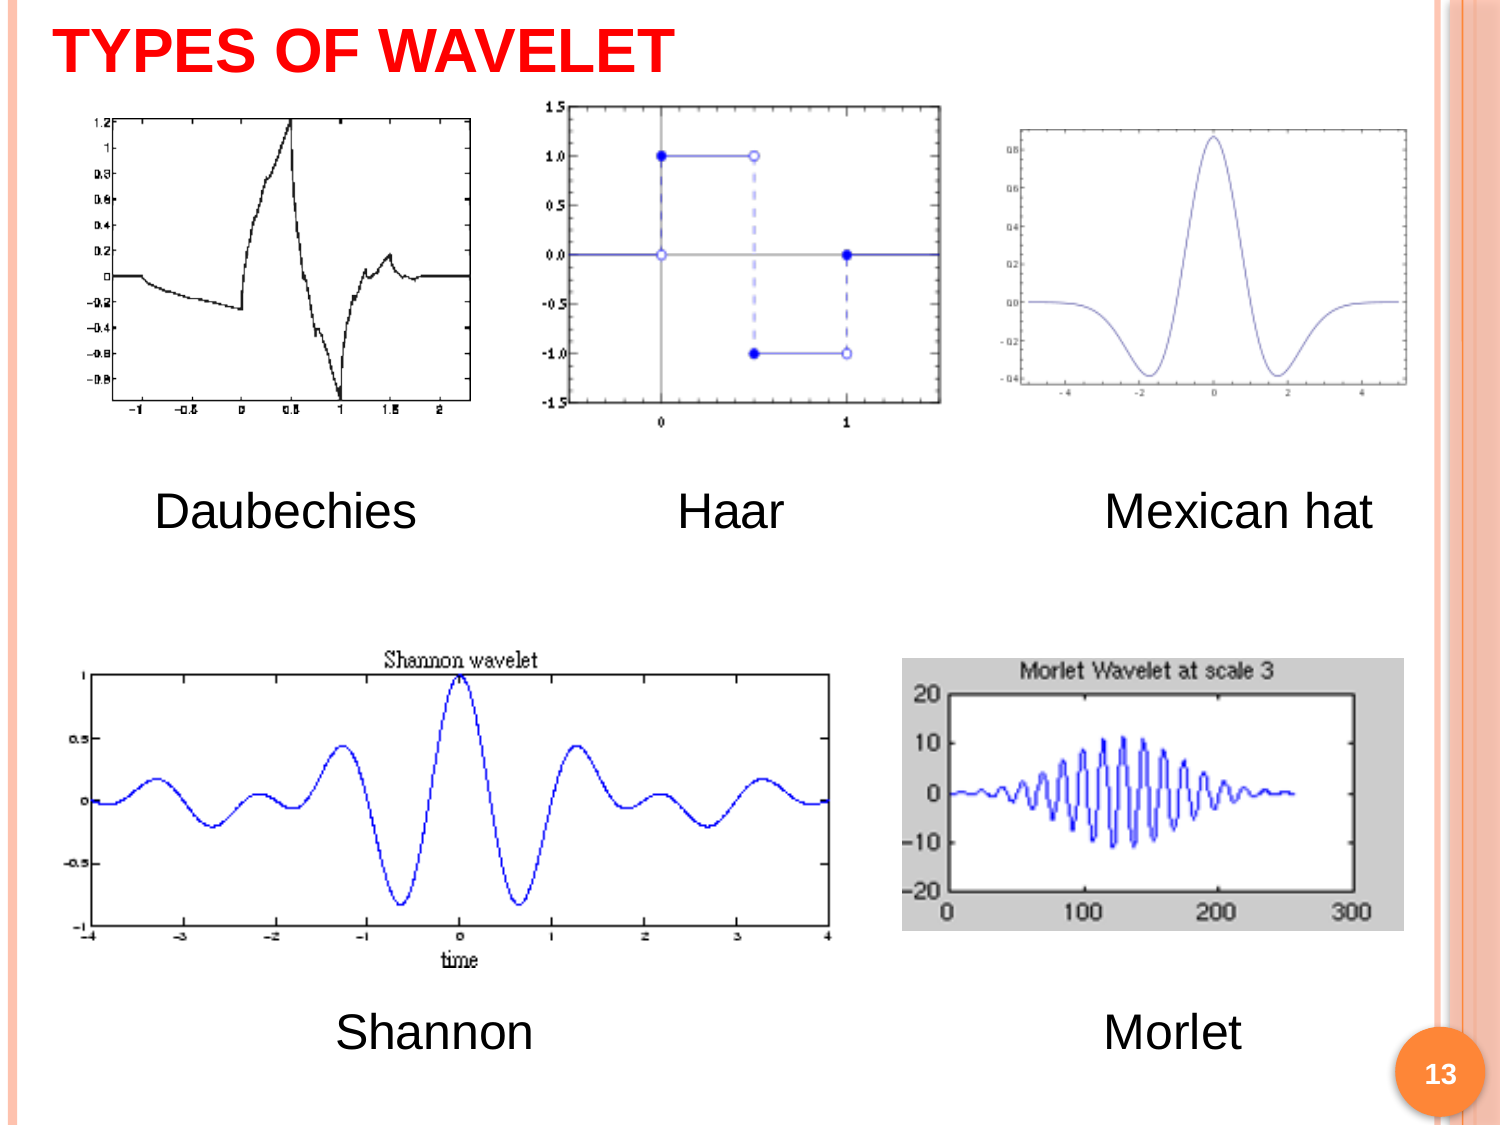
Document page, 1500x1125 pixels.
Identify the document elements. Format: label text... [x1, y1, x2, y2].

picture [901, 658, 1404, 931]
picture [61, 649, 838, 968]
text_box Haar [662, 470, 801, 546]
text_box Daubechies [139, 470, 433, 546]
text_box Mexican hat [1089, 470, 1389, 546]
picture [86, 117, 471, 415]
title TYPES OF WAVELET [37, 12, 1425, 93]
picture [999, 129, 1409, 401]
picture [527, 88, 966, 444]
text_box Shannon [320, 992, 550, 1067]
slide_number 13 [1390, 1029, 1491, 1116]
text_box Morlet [1088, 992, 1258, 1067]
